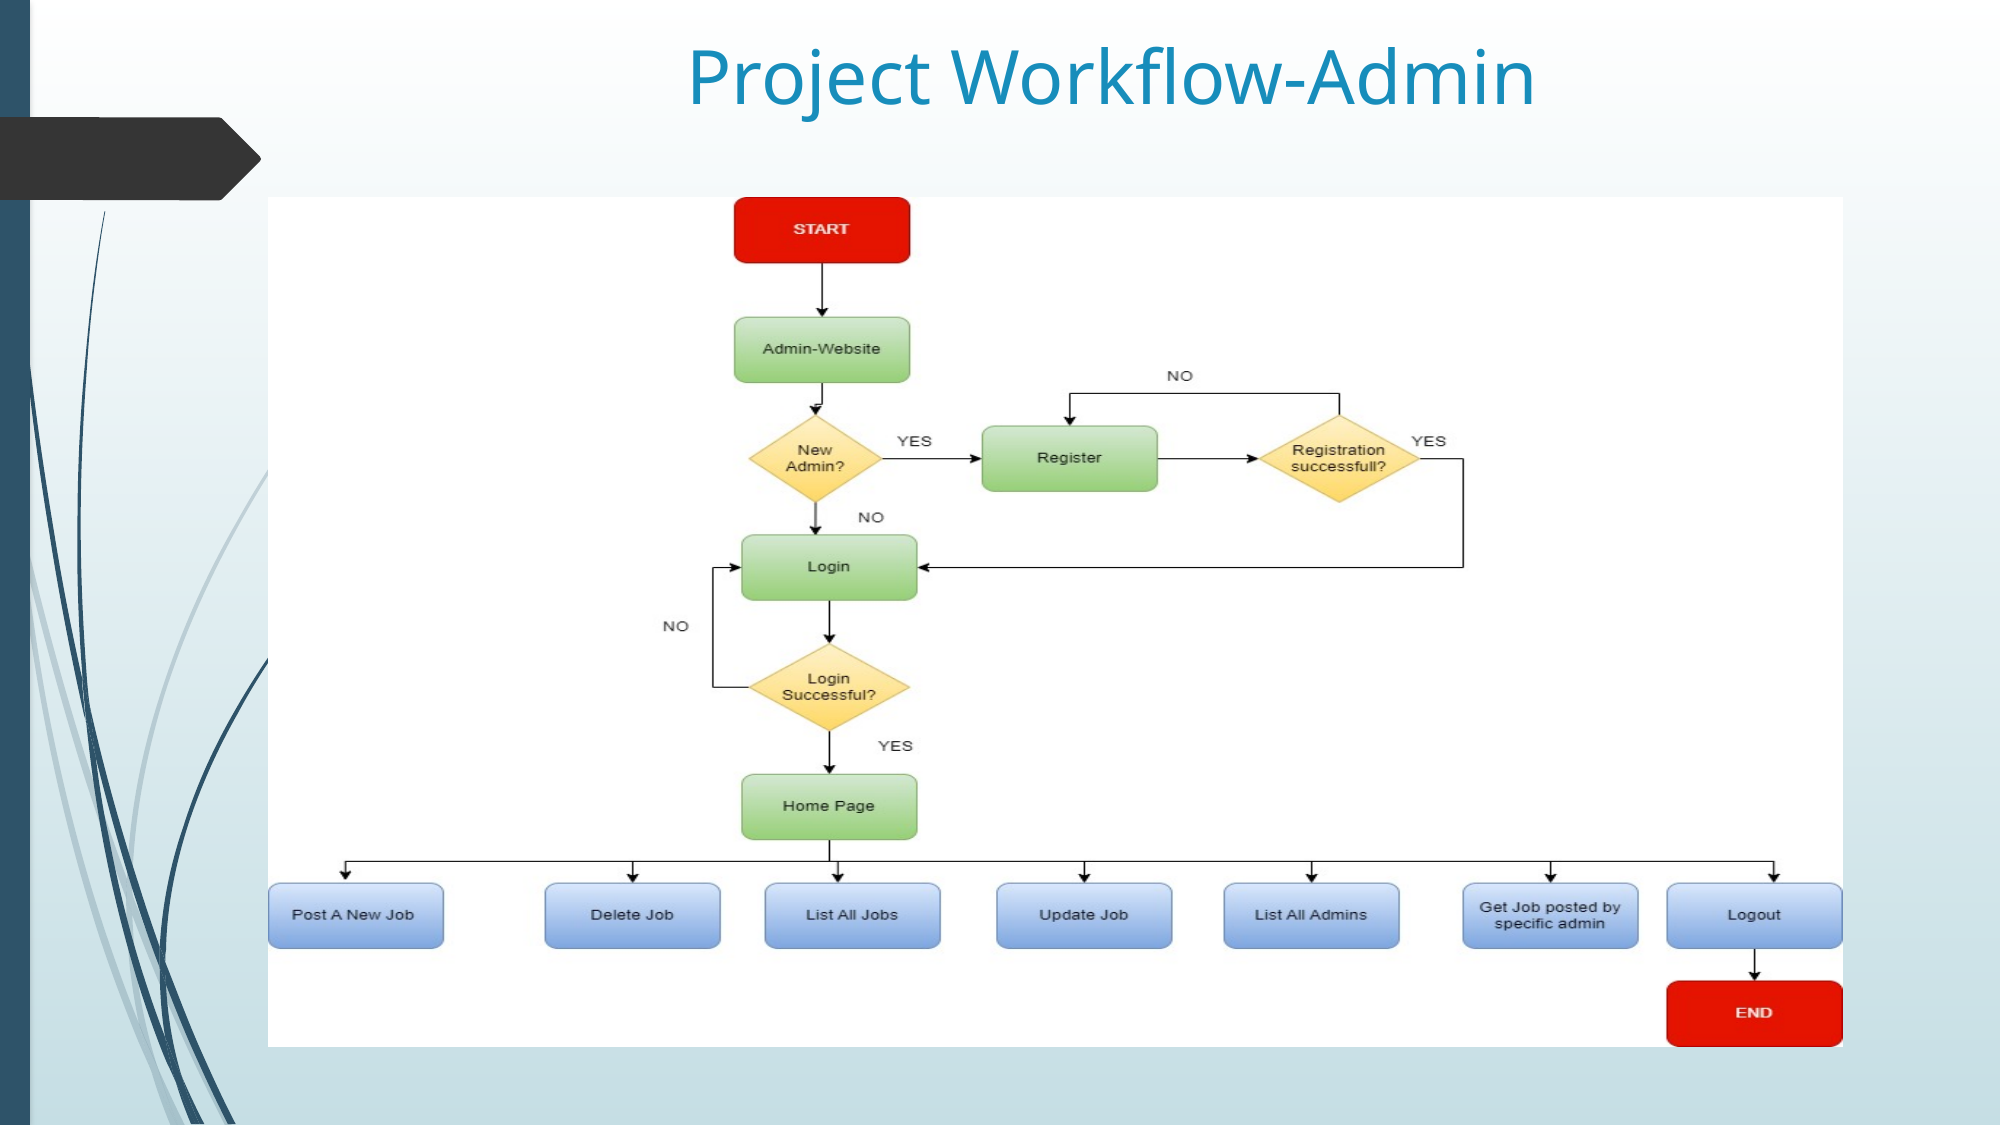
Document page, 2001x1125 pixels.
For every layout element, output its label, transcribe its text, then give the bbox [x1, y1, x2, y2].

picture [268, 196, 1844, 1048]
title Project Workflow-Admin [381, 22, 1843, 185]
